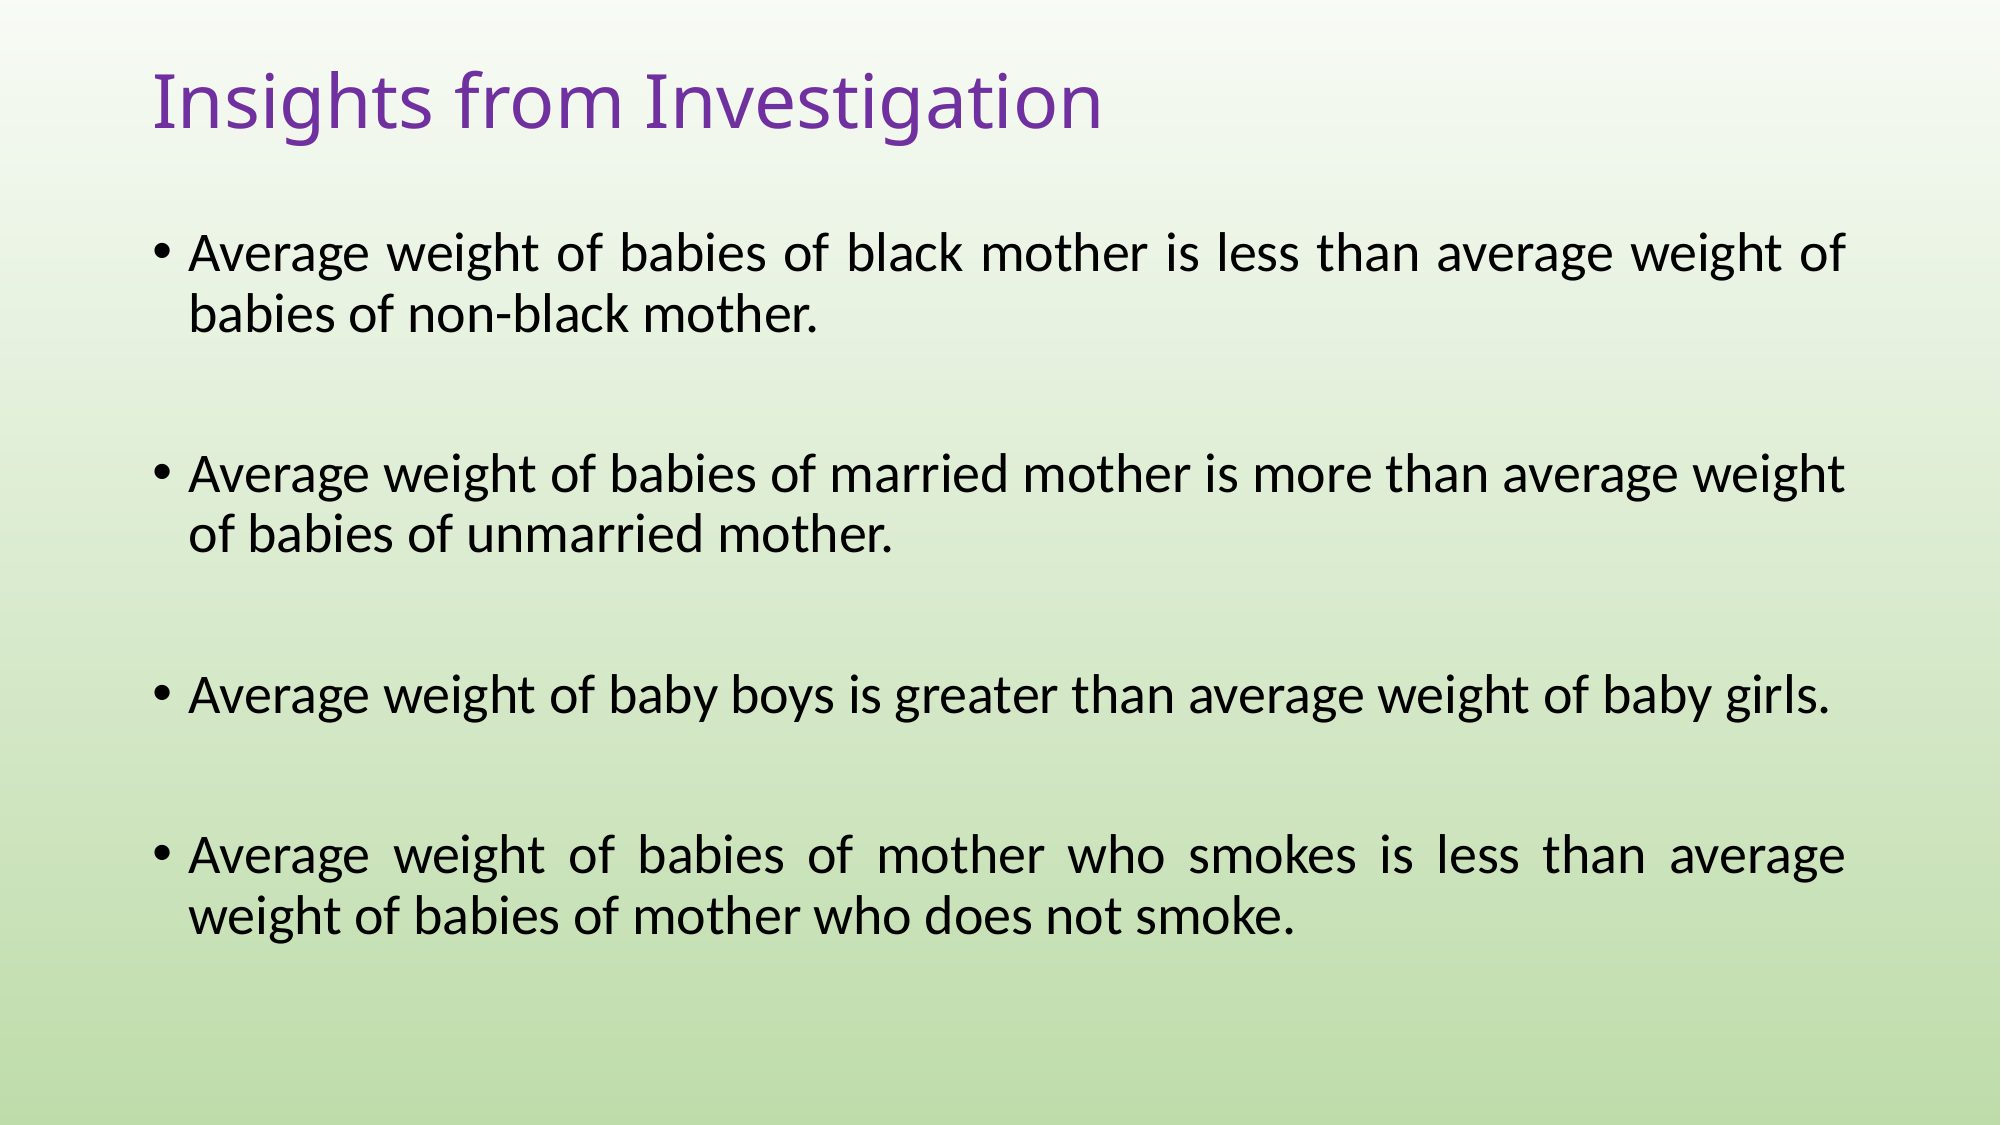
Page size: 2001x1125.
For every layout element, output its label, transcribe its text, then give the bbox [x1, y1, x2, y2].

list Average weight of babies of black mother is less than average weight of babies of non-black mother. Average weight of babies of married mother is more than average weight of babies of unmarried mother. Average weight of baby boys is greater than average weight of baby girls. Average weight of babies of mother who smokes is less than average weight of babies of mother who does not smoke. [137, 216, 1863, 1014]
title Insights from Investigation [137, 34, 1728, 174]
